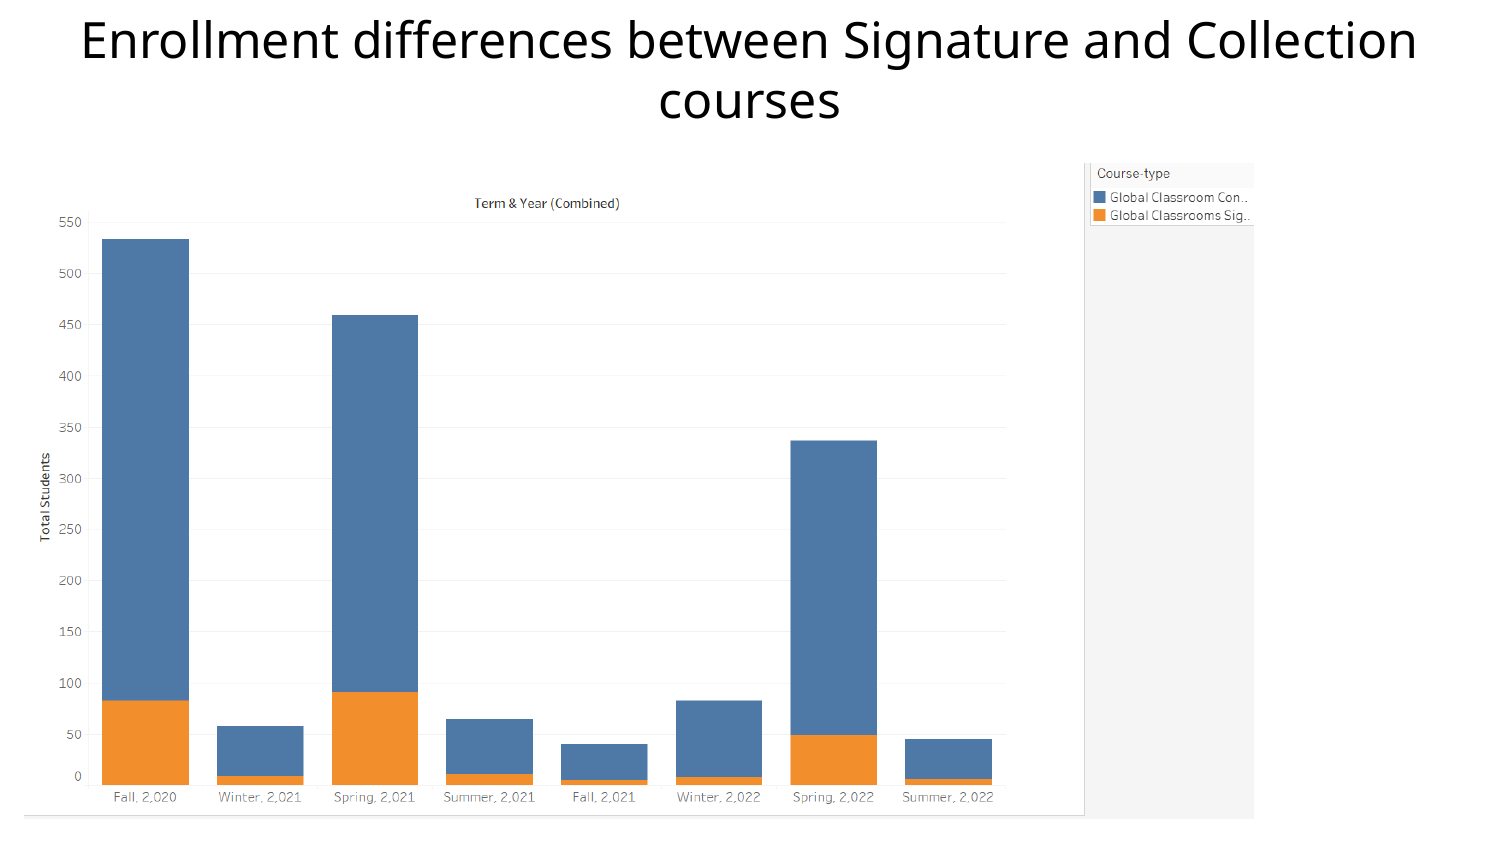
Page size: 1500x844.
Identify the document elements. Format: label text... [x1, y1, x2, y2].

title Enrollment differences between Signature and Collection courses [51, 0, 1449, 139]
picture [24, 162, 1254, 820]
